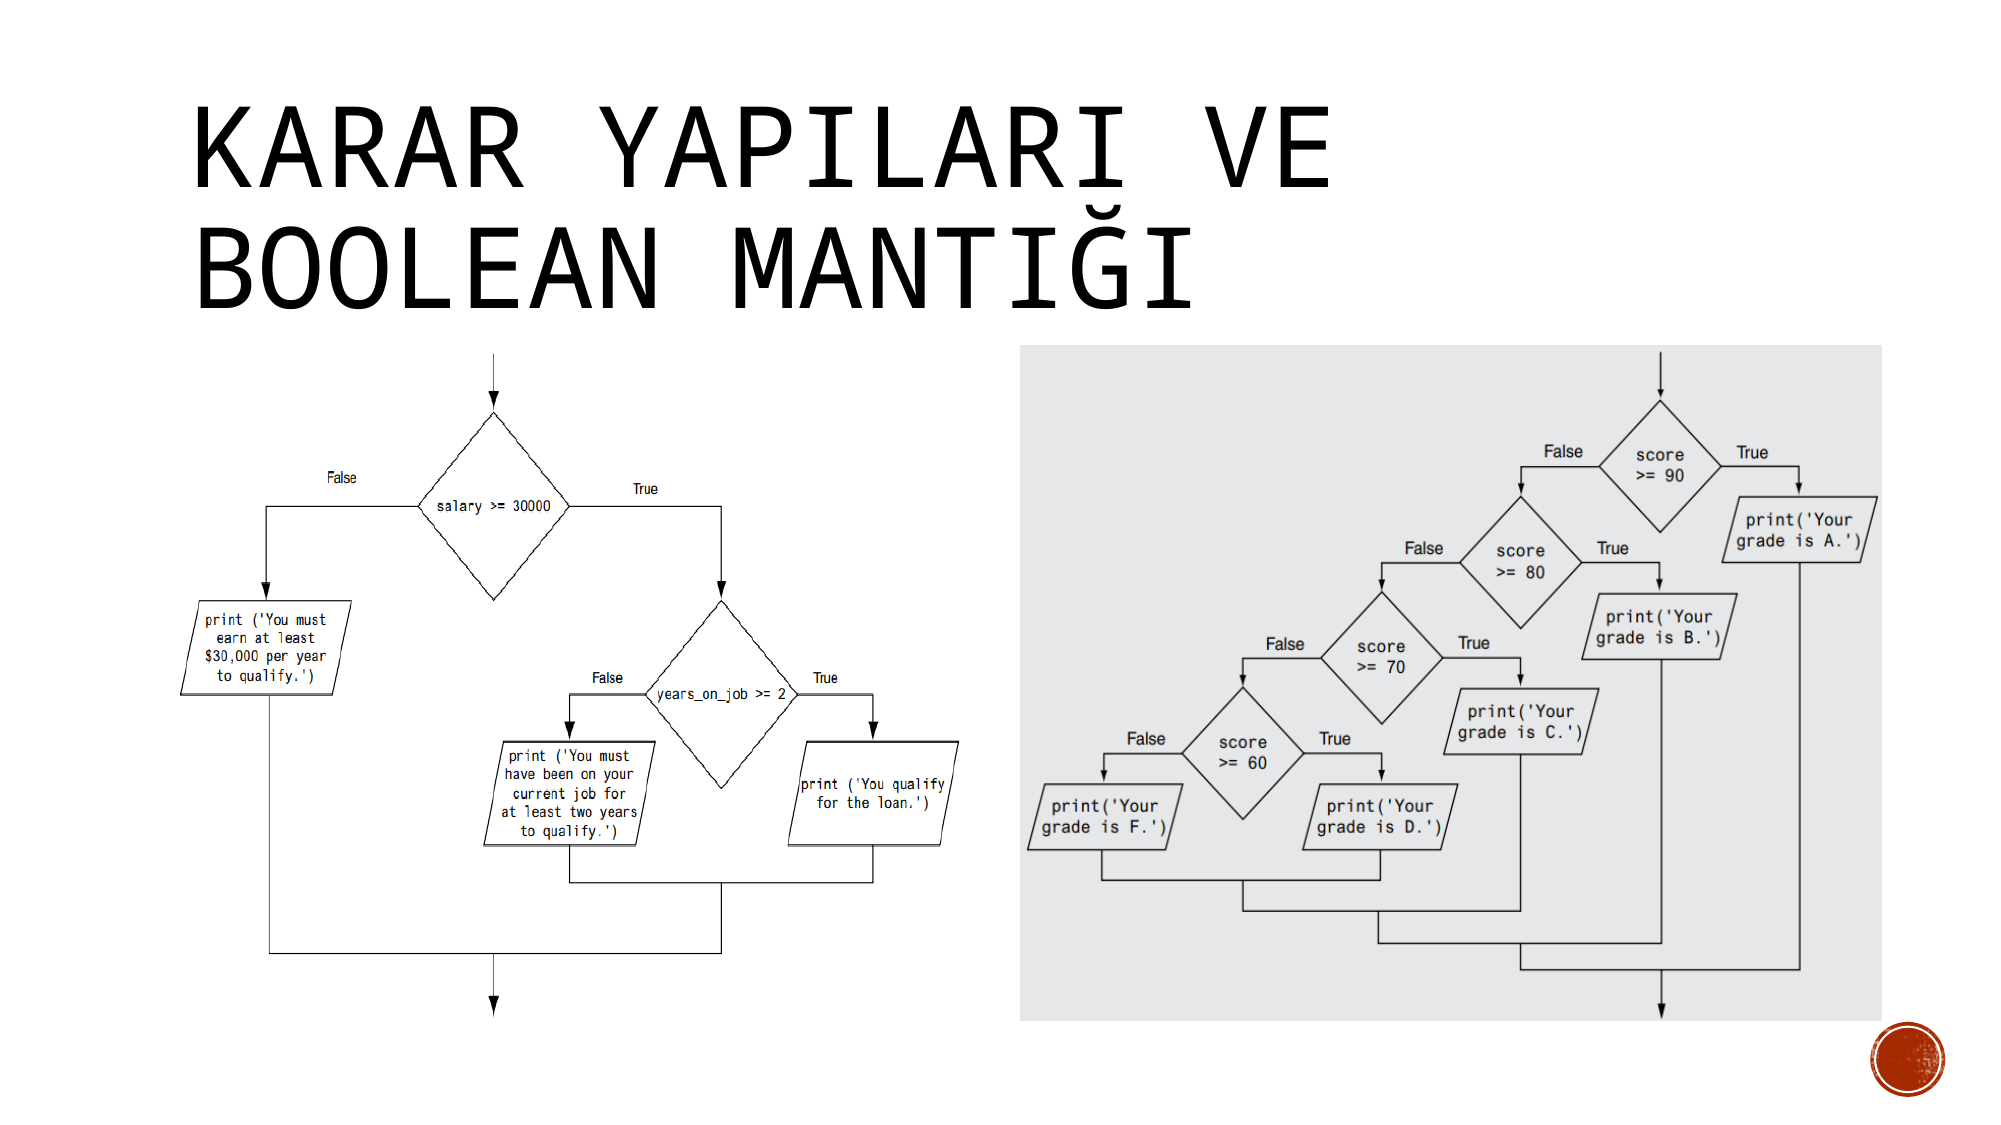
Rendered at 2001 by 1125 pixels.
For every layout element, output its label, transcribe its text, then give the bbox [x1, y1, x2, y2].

title Karar Yapıları ve BooleAN Mantığı [175, 79, 1826, 344]
picture [175, 345, 965, 1021]
picture [1020, 345, 1882, 1021]
